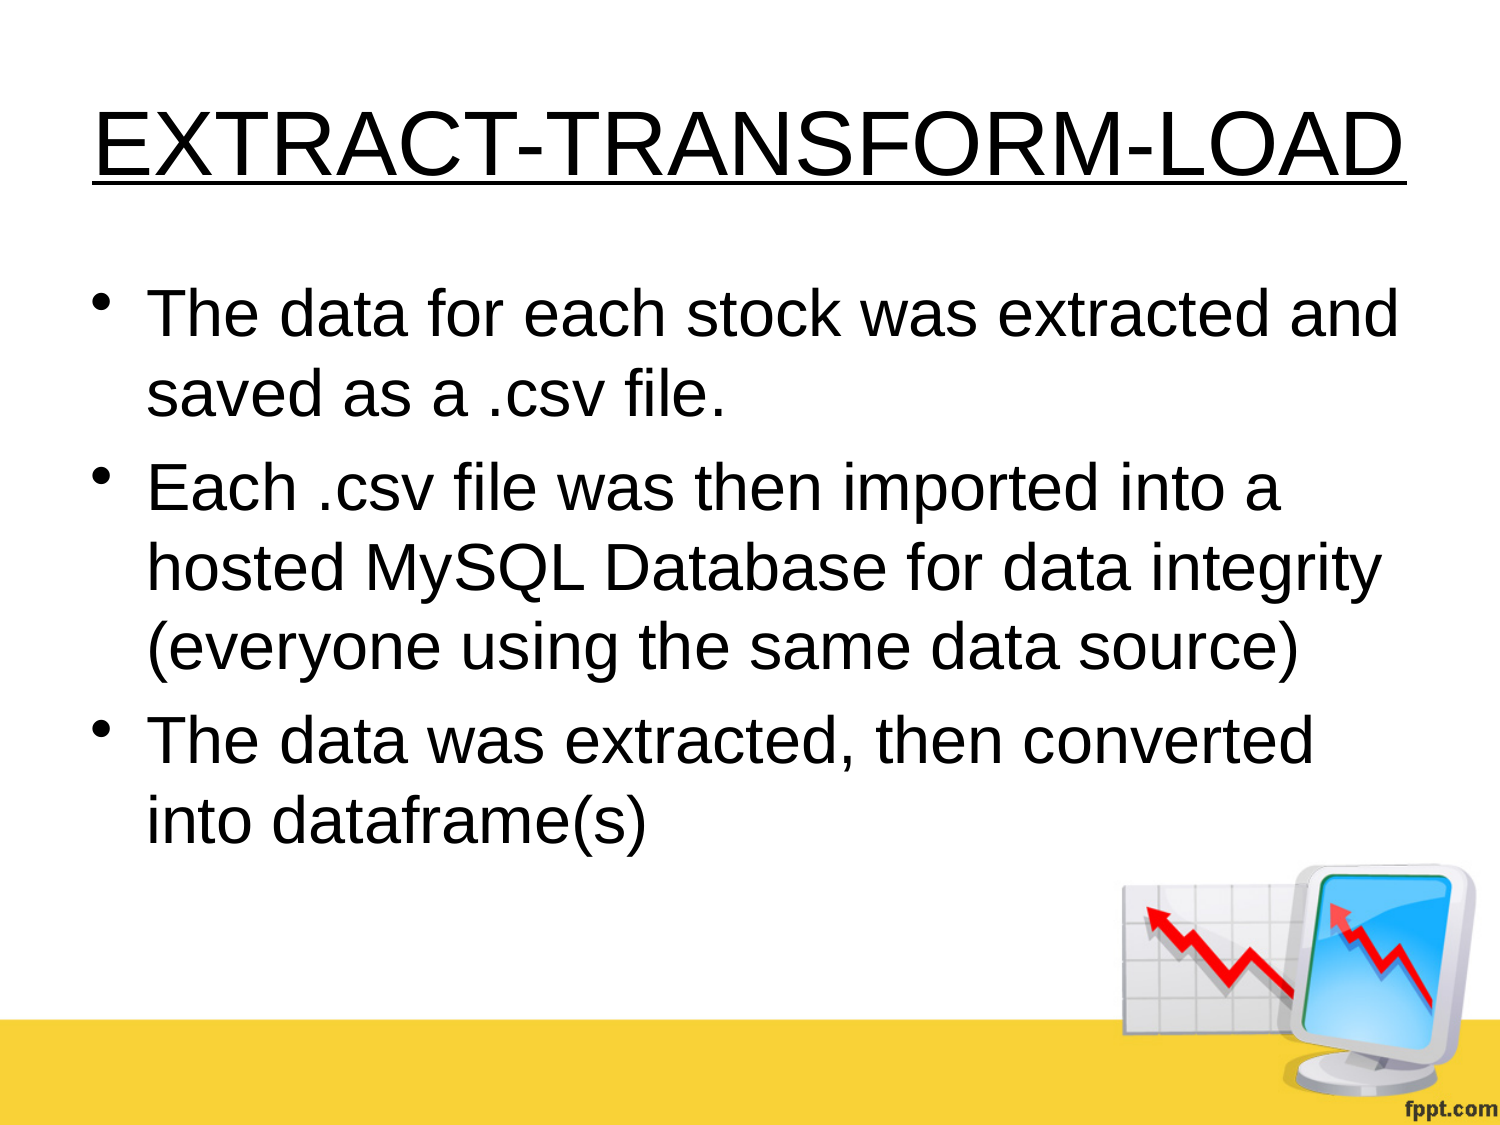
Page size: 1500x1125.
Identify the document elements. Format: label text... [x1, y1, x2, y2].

title Extract-Transform-Load [75, 45, 1425, 233]
list The data for each stock was extracted and saved as a .csv file. Each .csv file was then imported into a hosted MySQL Database for data integrity (everyone using the same data source) The data was extracted, then converted into dataframe(s) [75, 262, 1425, 870]
picture [0, 0, 1500, 1125]
